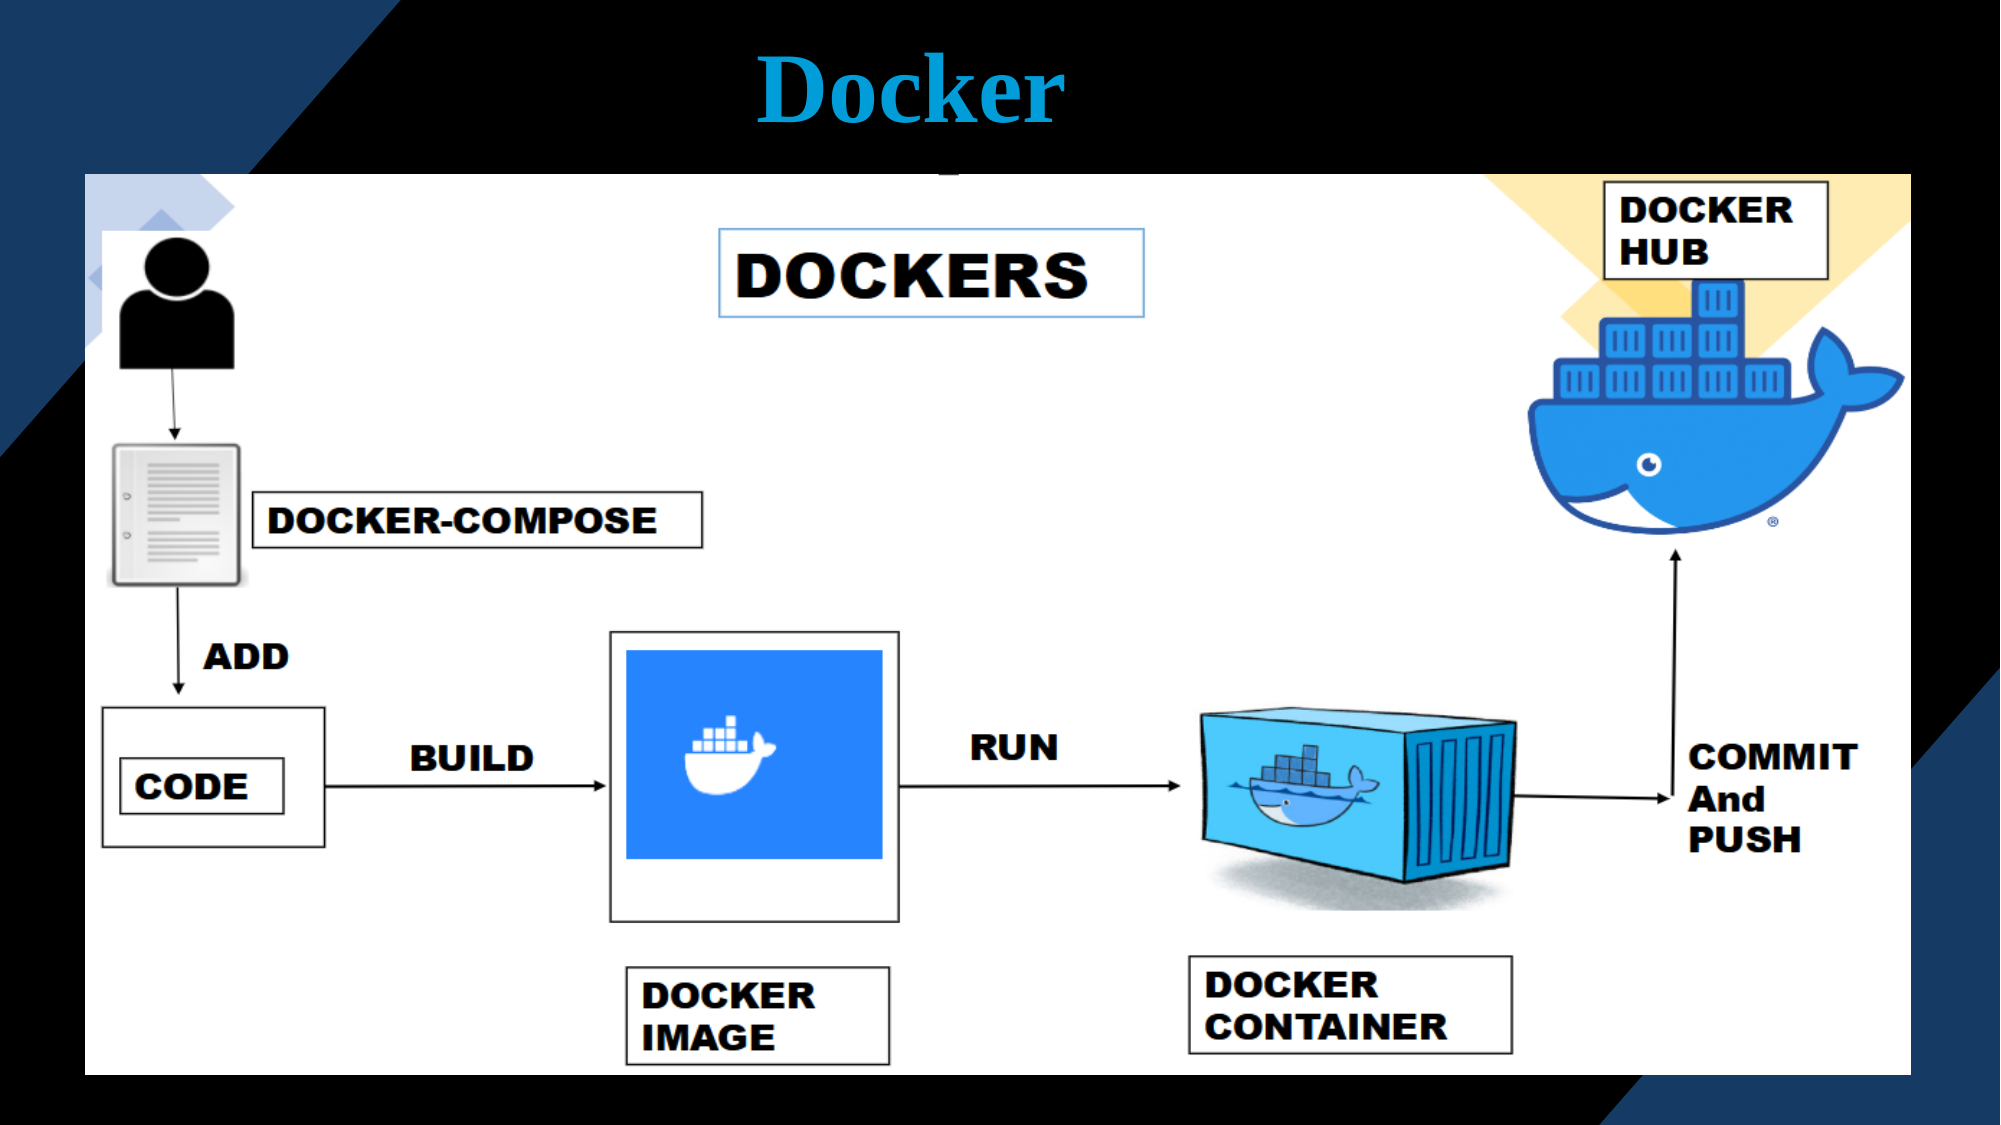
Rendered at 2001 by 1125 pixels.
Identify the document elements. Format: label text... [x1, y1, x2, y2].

title Docker [741, 0, 1569, 166]
picture [85, 174, 1911, 1075]
